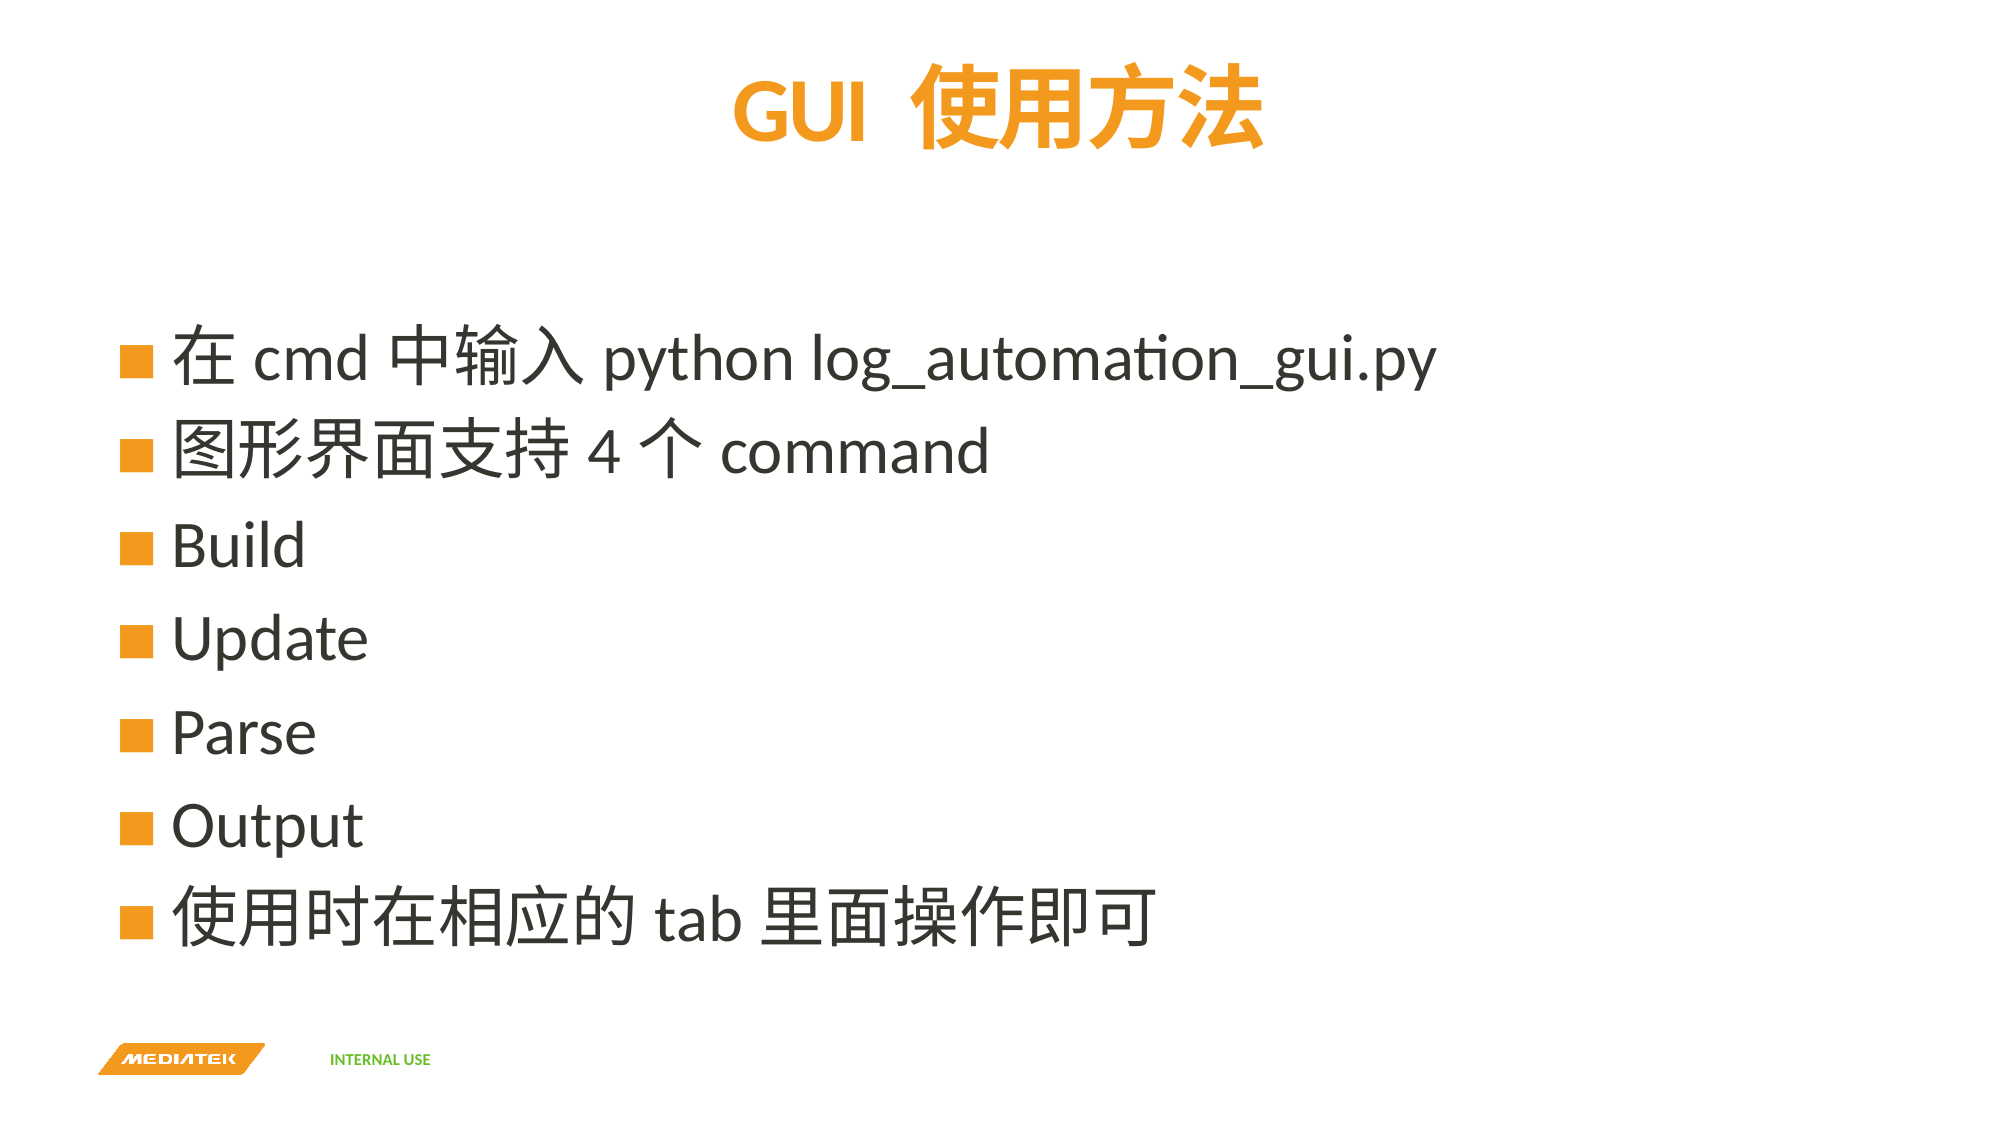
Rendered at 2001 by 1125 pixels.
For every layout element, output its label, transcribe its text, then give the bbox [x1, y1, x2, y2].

picture [98, 1043, 265, 1075]
list 在cmd中输入python log_automation_gui.py 图形界面支持4个command Build Update Parse Output 使用时在相应的tab里面操作即可 [99, 306, 1900, 1010]
title GUI 使用方法 [99, 70, 1900, 280]
